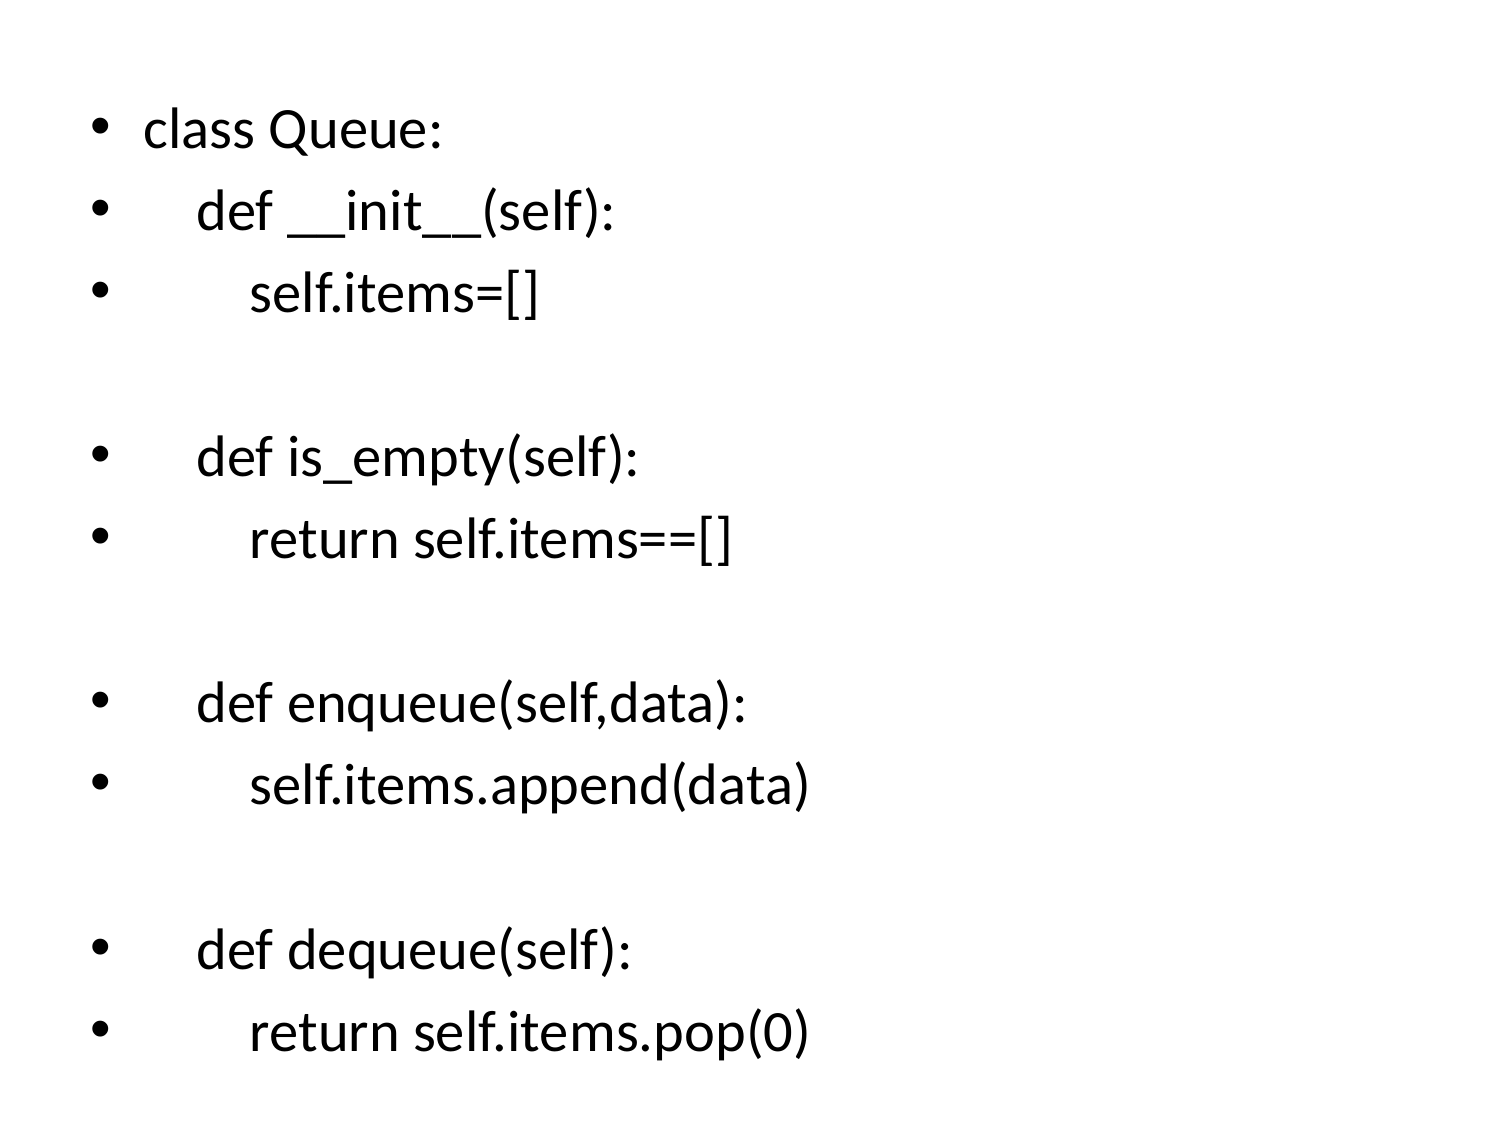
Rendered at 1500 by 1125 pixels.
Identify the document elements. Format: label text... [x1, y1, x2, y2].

list class Queue: def __init__(self): self.items=[] def is_empty(self): return self.items==[] def enqueue(self,data): self.items.append(data) def dequeue(self): return self.items.pop(0) [75, 0, 1425, 1079]
